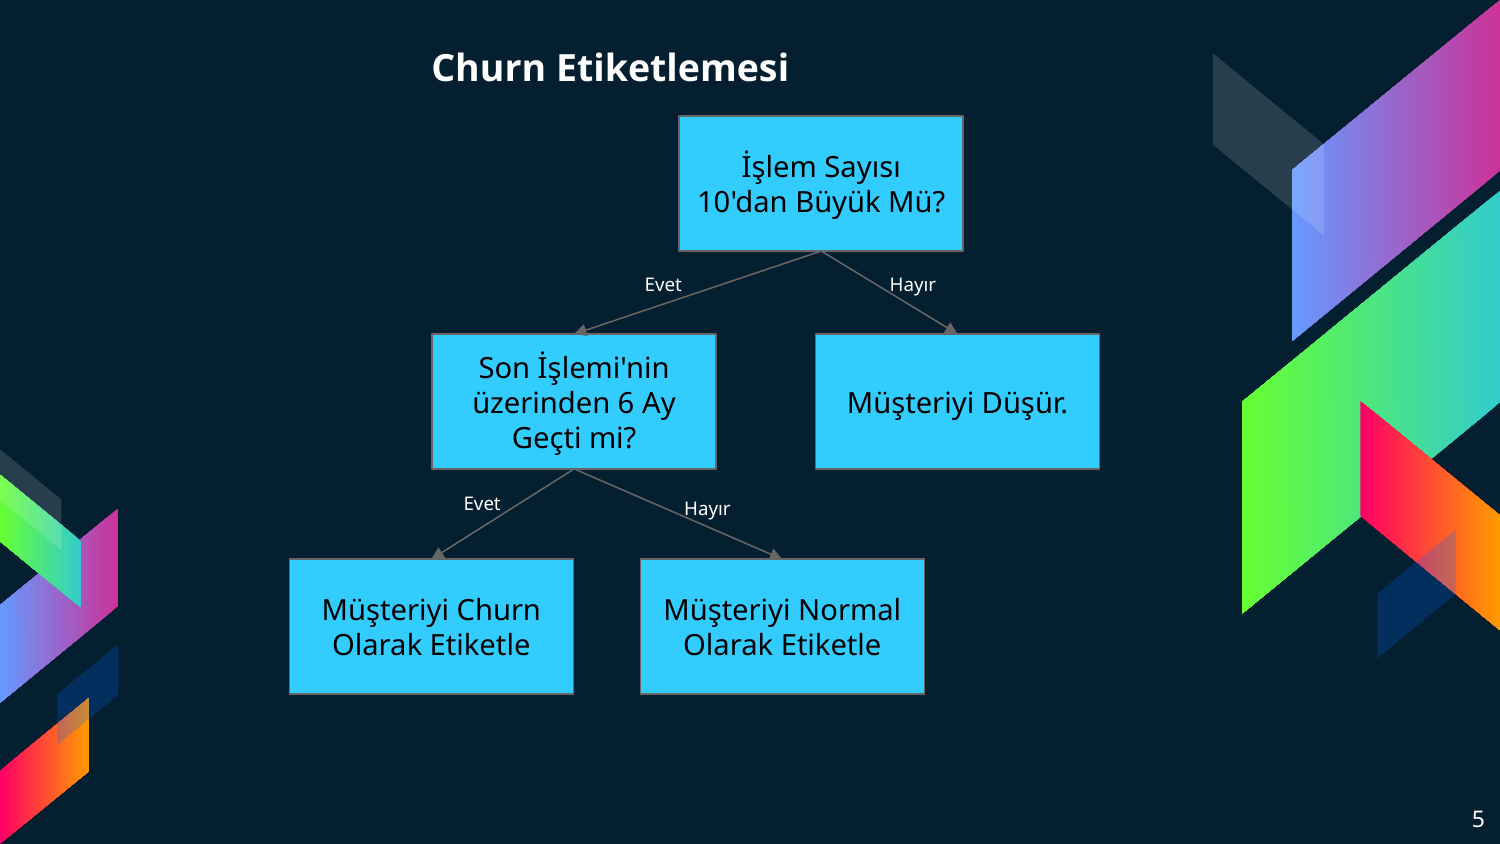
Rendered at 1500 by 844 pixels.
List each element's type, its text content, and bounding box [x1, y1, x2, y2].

text_box İşlem Sayısı 10'dan Büyük Mü? [679, 116, 964, 251]
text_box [573, 250, 819, 335]
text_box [573, 468, 783, 560]
slide_number ‹#› [1403, 789, 1500, 844]
text_box Son İşlemi'nin üzerinden 6 Ay Geçti mi? [432, 334, 717, 467]
text_box Müşteriyi Normal Olarak Etiketle [640, 559, 925, 694]
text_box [821, 250, 958, 335]
text_box Müşteriyi Churn Olarak Etiketle [289, 559, 574, 694]
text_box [431, 468, 572, 560]
text_box Müşteriyi Düşür. [815, 334, 1100, 469]
title Churn Etiketlemesi [390, 0, 831, 104]
